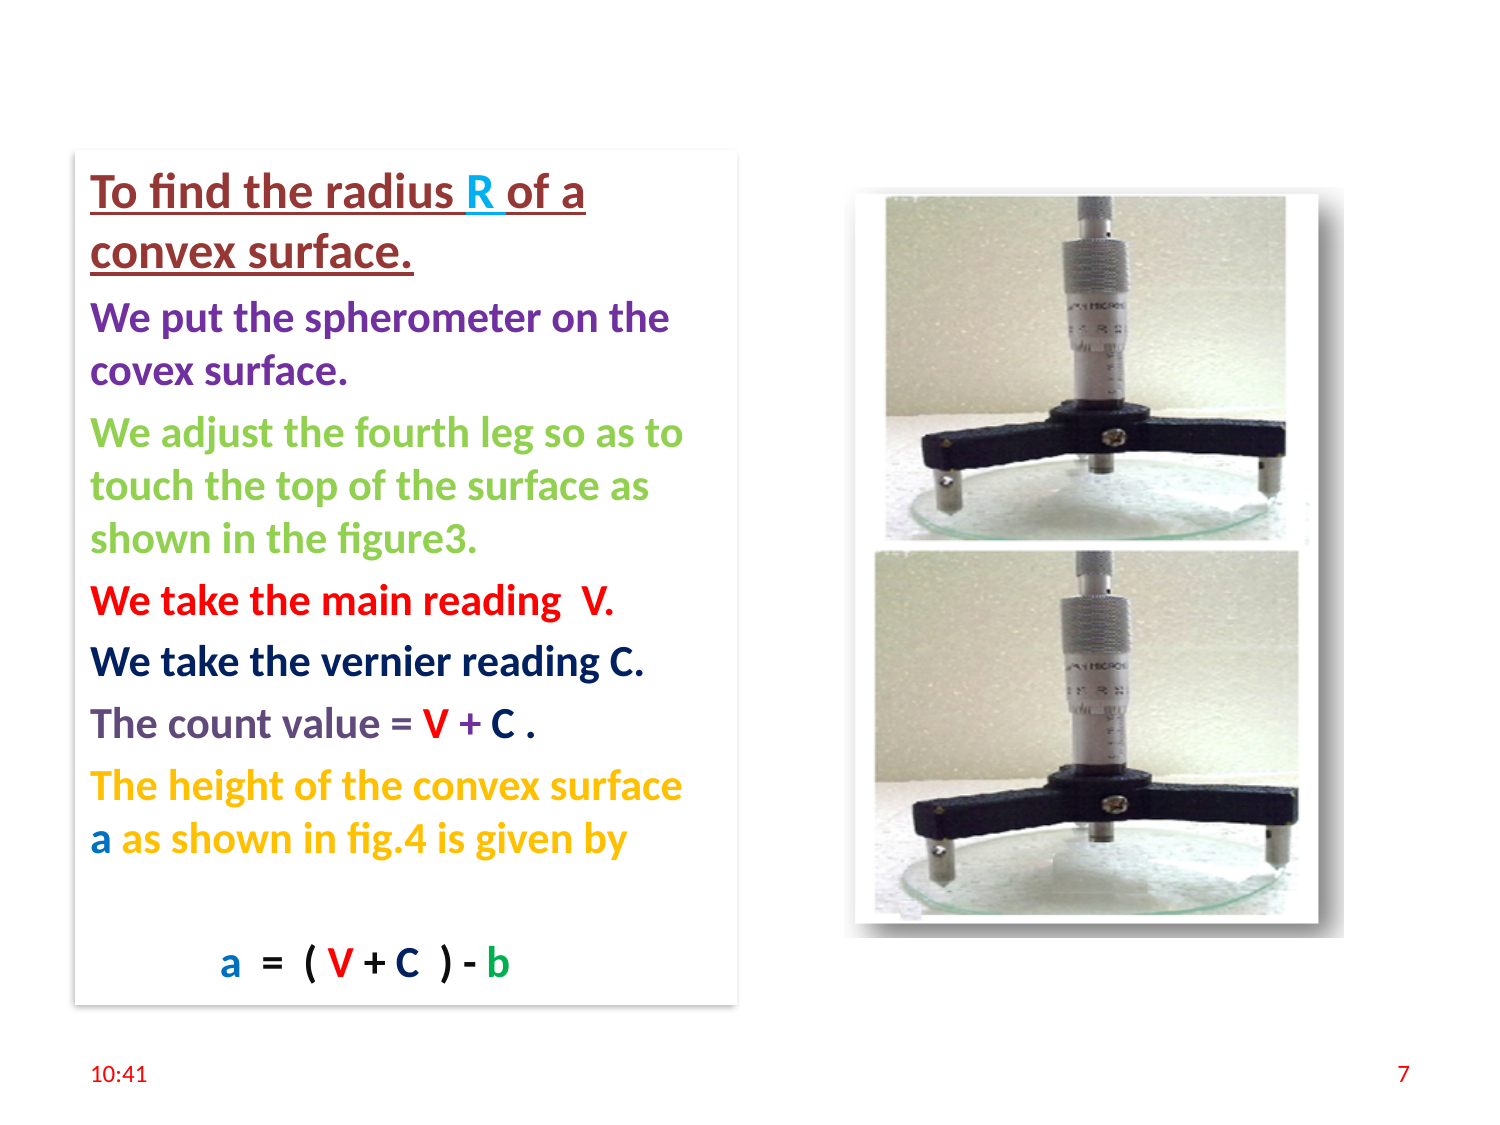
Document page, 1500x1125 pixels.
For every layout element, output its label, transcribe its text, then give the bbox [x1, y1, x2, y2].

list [844, 187, 1344, 938]
list To find the radius R of a convex surface. We put the spherometer on the covex surface. We adjust the fourth leg so as to touch the top of the surface as shown in the figure3. We take the main reading V. We take the vernier reading C. The count value = V + C . The height of the convex surface a as shown in fig.4 is given by a = ( V + C ) - b [73, 148, 740, 1007]
slide_number الثلاثاء، 05 تشرين الأول، 2021 [75, 1042, 425, 1103]
slide_number 7 [1074, 1042, 1425, 1103]
